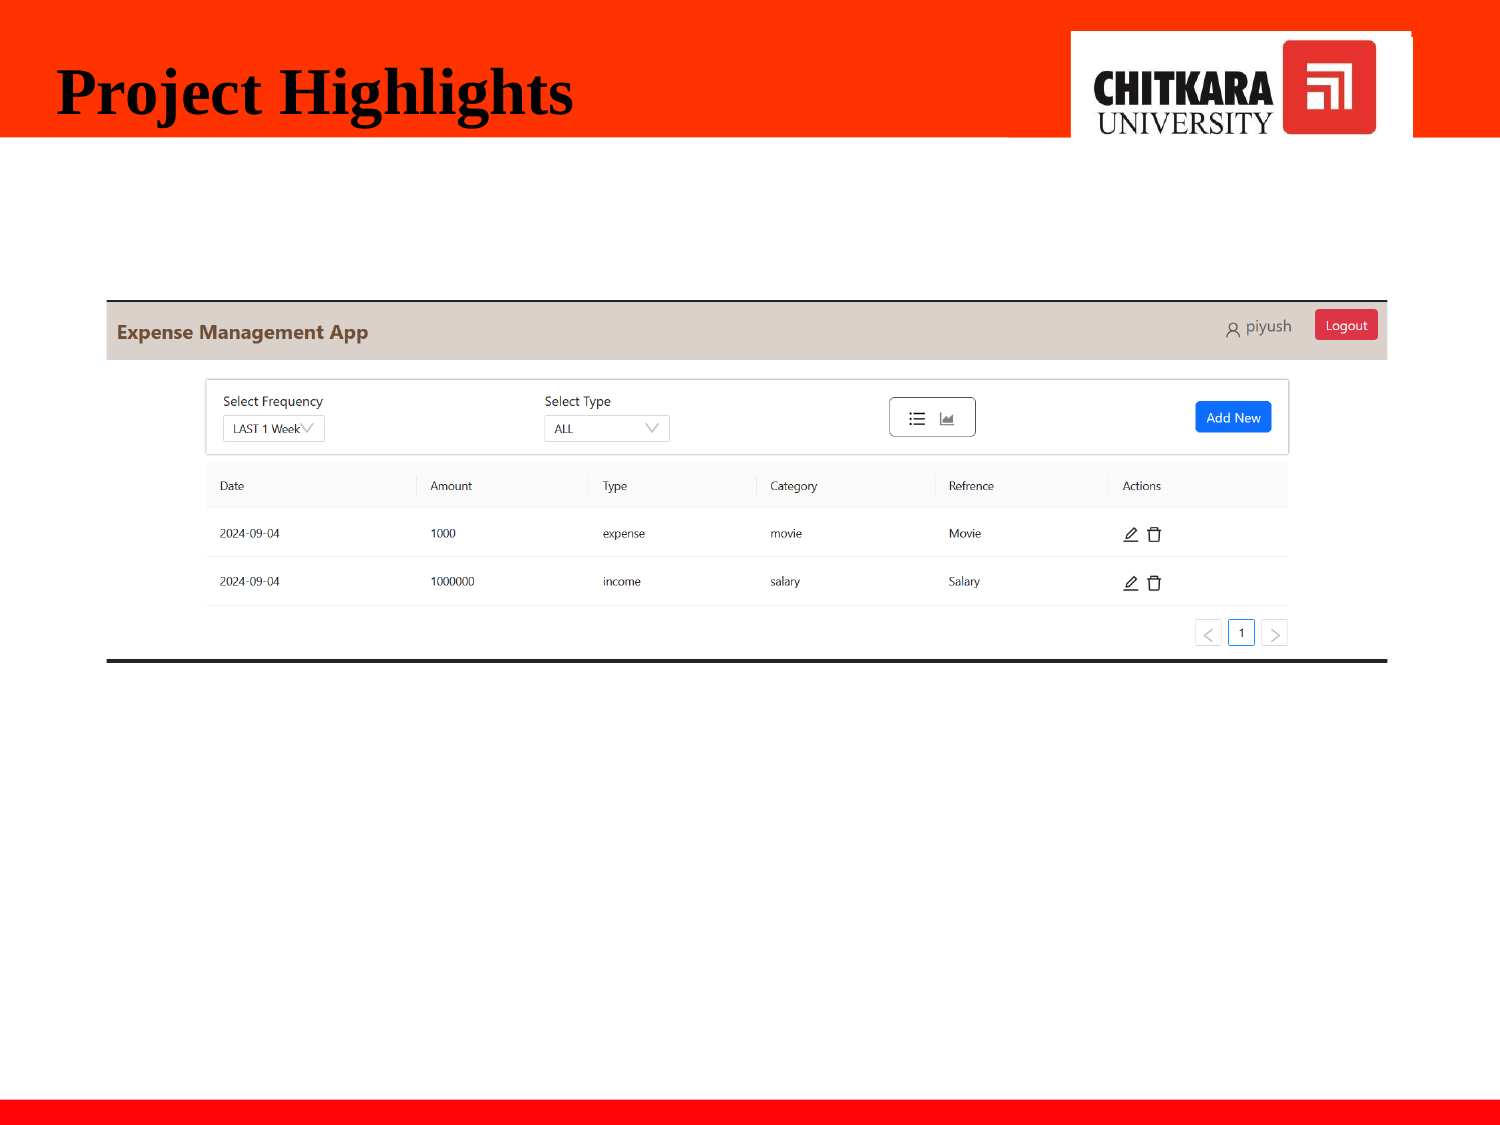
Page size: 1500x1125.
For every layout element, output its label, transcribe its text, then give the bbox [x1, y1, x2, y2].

picture [106, 299, 1388, 663]
title Project Highlights [12, 30, 608, 236]
picture [1074, 37, 1391, 138]
picture [0, 1099, 1500, 1125]
